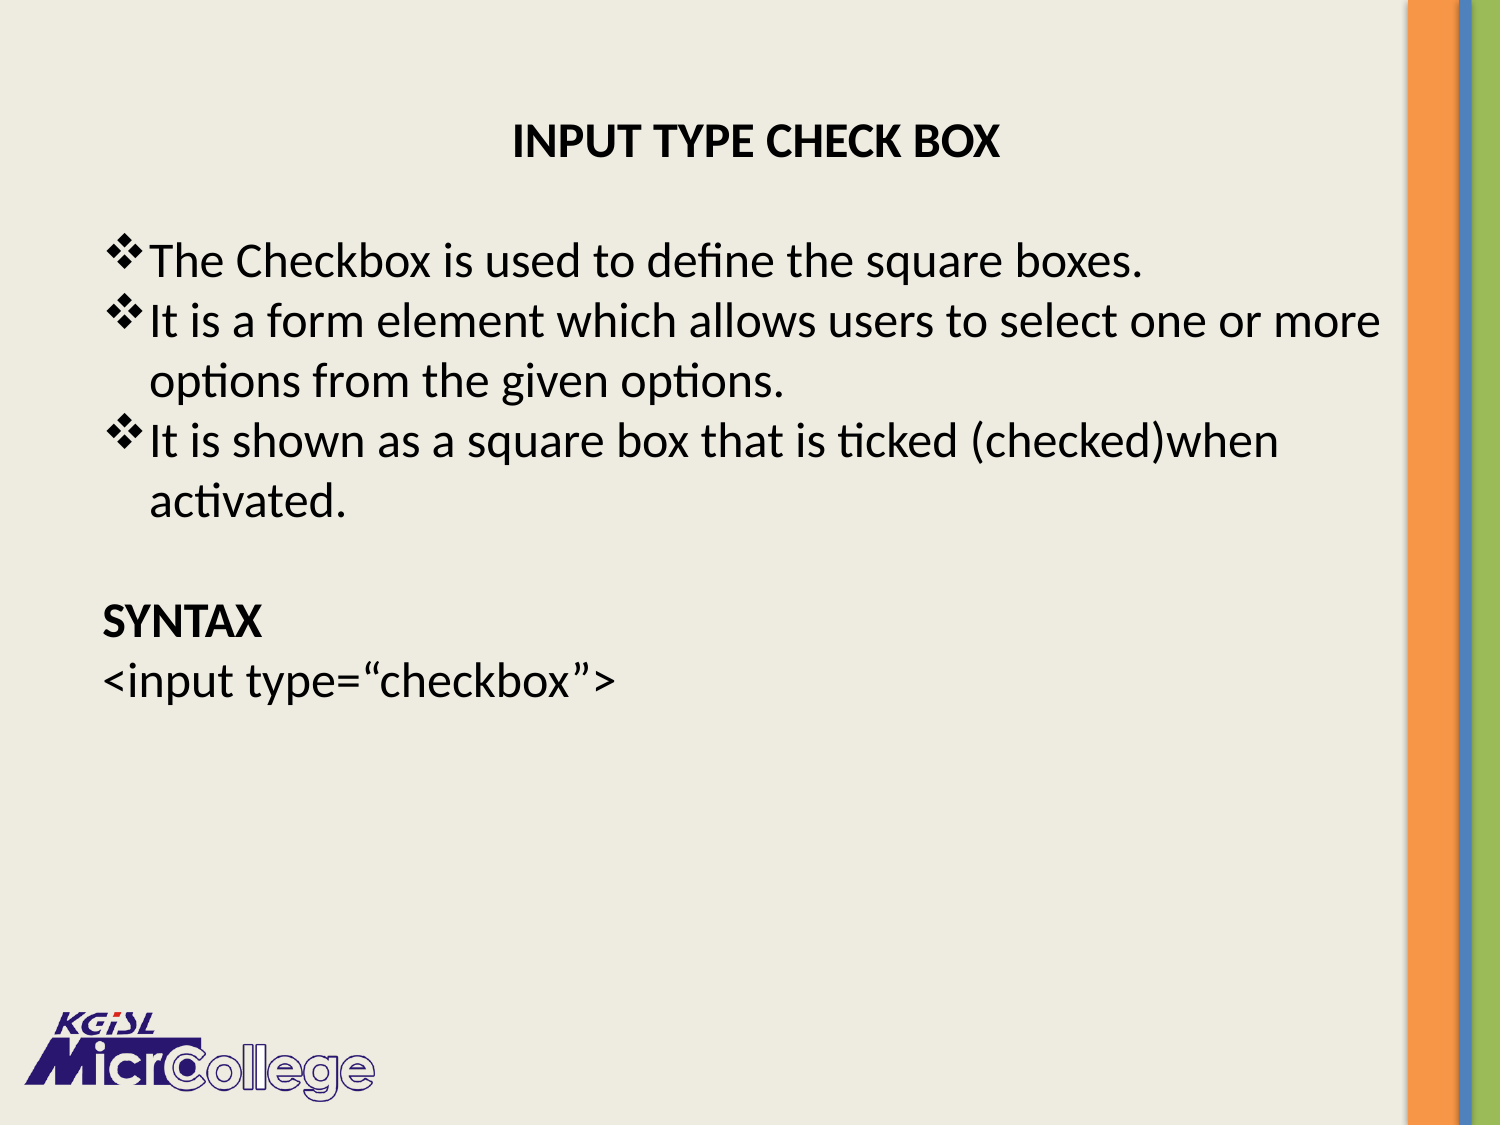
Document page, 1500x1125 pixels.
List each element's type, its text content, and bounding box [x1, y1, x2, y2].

text_box INPUT TYPE CHECK BOX The Checkbox is used to define the square boxes. It is a form element which allows users to select one or more options from the given options. It is shown as a square box that is ticked (checked)when activated. SYNTAX <input type=“checkbox”> [87, 99, 1425, 835]
picture [24, 1012, 376, 1102]
